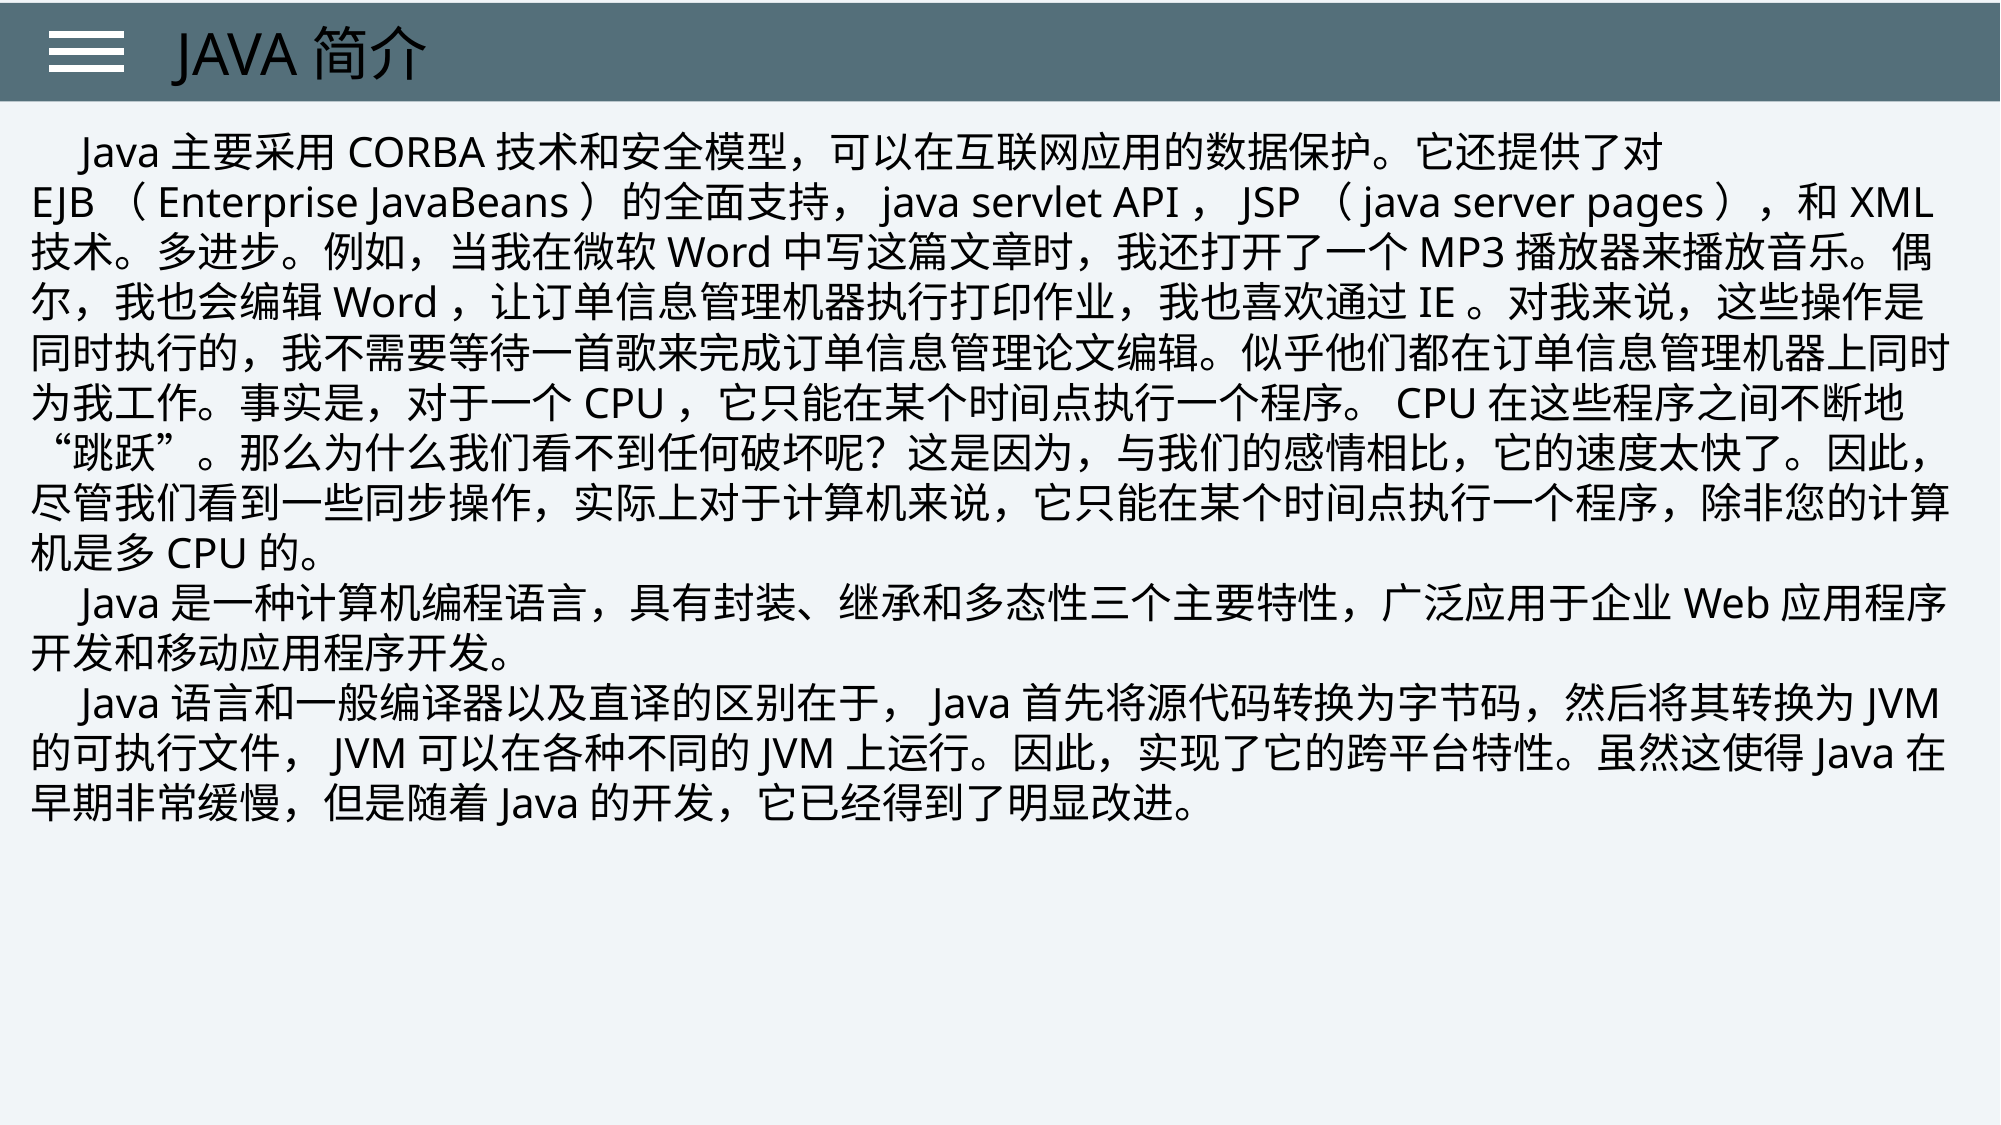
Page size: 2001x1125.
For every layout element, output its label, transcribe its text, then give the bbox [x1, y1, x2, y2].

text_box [49, 34, 125, 69]
text_box JAVA简介 [146, 9, 1471, 95]
text_box Java主要采用CORBA技术和安全模型，可以在互联网应用的数据保护。它还提供了对EJB（Enterprise JavaBeans）的全面支持，java servlet API，JSP（java server pages），和XML技术。多进步。例如，当我在微软Word中写这篇文章时，我还打开了一个MP3播放器来播放音乐。偶尔，我也会编辑Word，让订单信息管理机器执行打印作业，我也喜欢通过IE。对我来说，这些操作是同时执行的，我不需要等待一首歌来完成订单信息管理论文编辑。似乎他们都在订单信息管理机器上同时为我工作。事实是，对于一个CPU，它只能在某个时间点执行一个程序。CPU在这些程序之间不断地“跳跃”。那么为什么我们看不到任何破坏呢？这是因为，与我们的感情相比，它的速度太快了。因此，尽管我们看到一些同步操作，实际上对于计算机来说，它只能在某个时间点执行一个程序，除非您的计算机是多CPU的。 Java是一种计算机编程语言，具有封装、继承和多态性三个主要特性，广泛应用于企业Web应用程序开发和移动应用程序开发。 Java语言和一般编译器以及直译的区别在于，Java首先将源代码转换为字节码，然后将其转换为JVM的可执行文件，JVM可以在各种不同的JVM上运行。因此，实现了它的跨平台特性。虽然这使得Java在早期非常缓慢，但是随着Java的开发，它已经得到了明显改进。 [16, 118, 1969, 834]
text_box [344, 202, 1609, 1002]
text_box [0, 2, 2000, 102]
